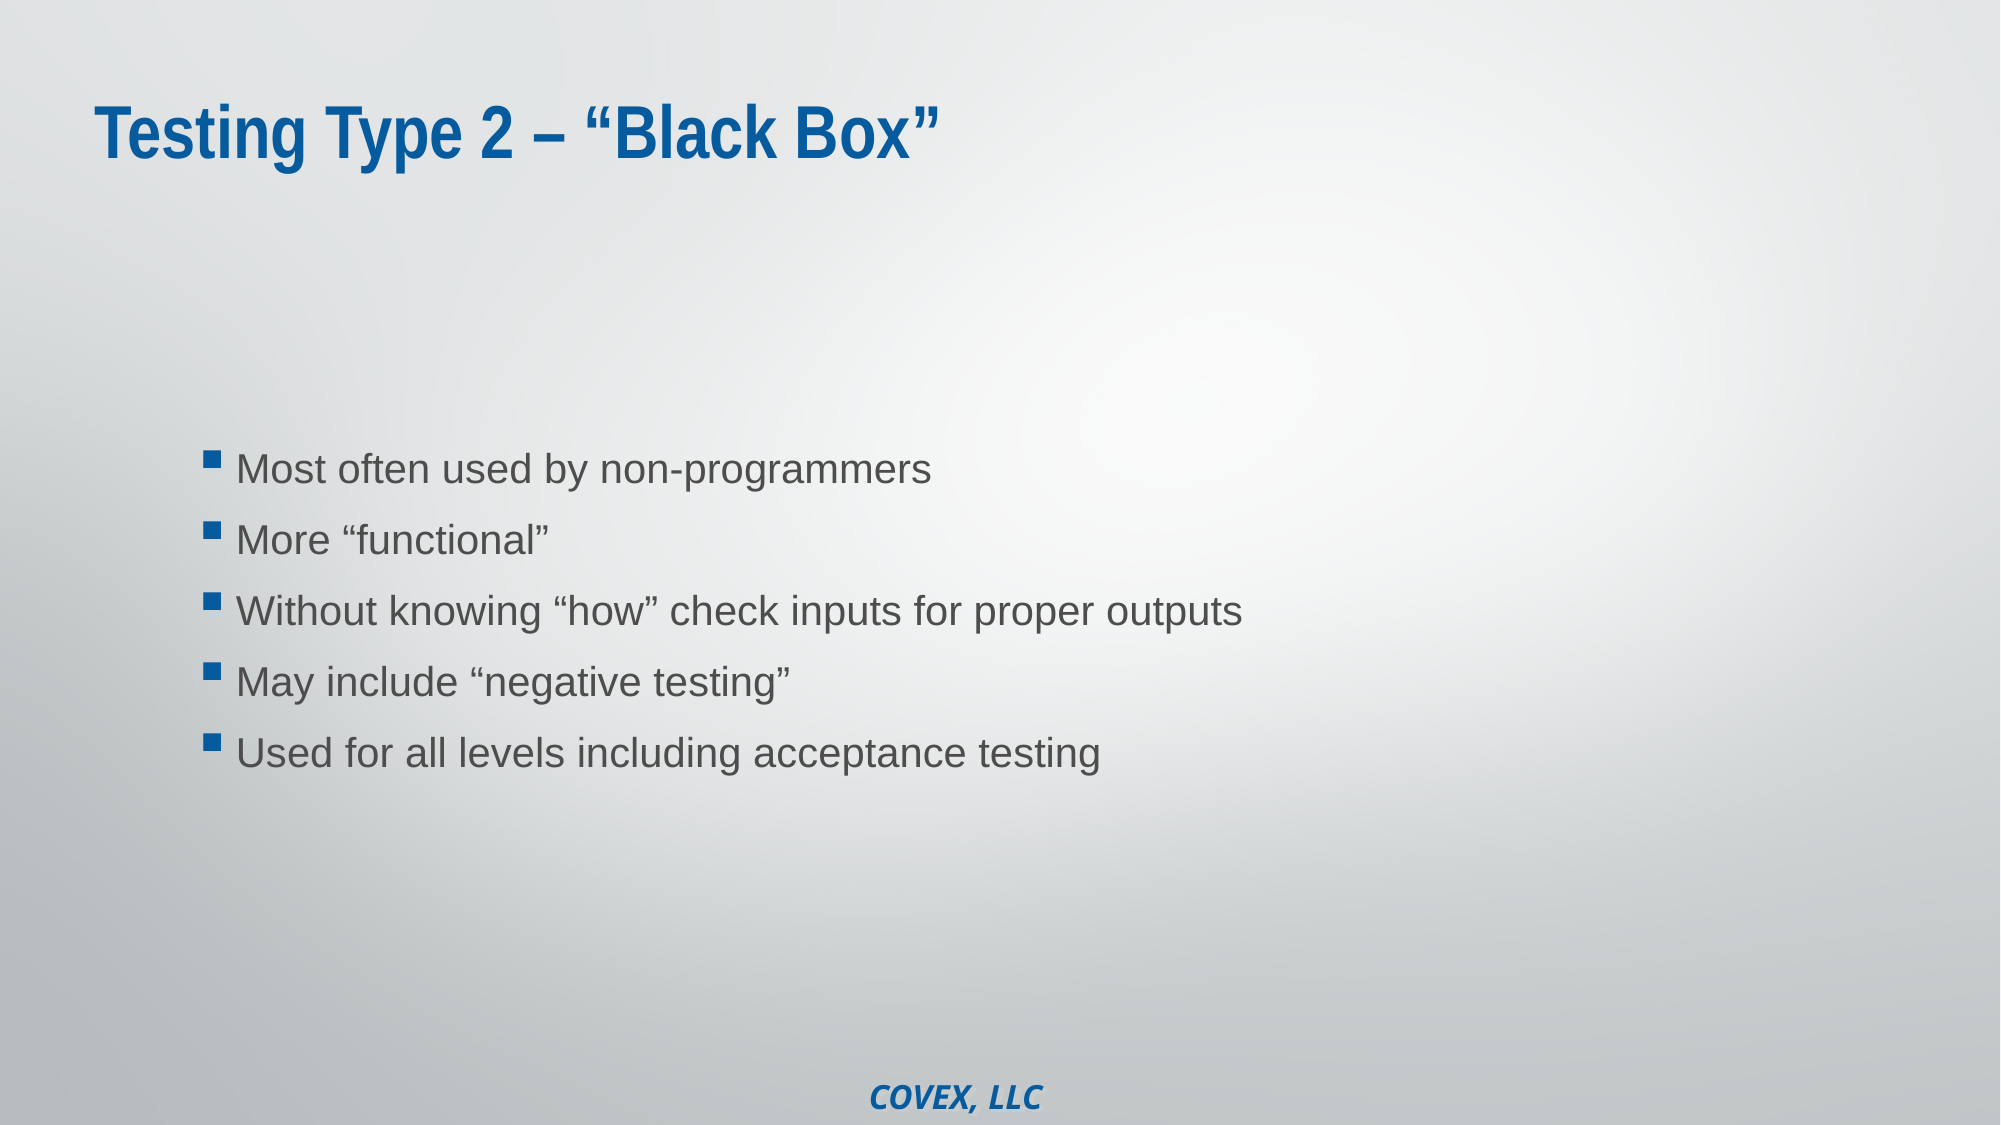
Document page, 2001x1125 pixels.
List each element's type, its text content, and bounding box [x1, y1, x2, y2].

list Most often used by non-programmers More “functional” Without knowing “how” check inputs for proper outputs May include “negative testing” Used for all levels including acceptance testing [183, 237, 1900, 980]
title Testing Type 2 – “Black Box” [79, 34, 1900, 222]
